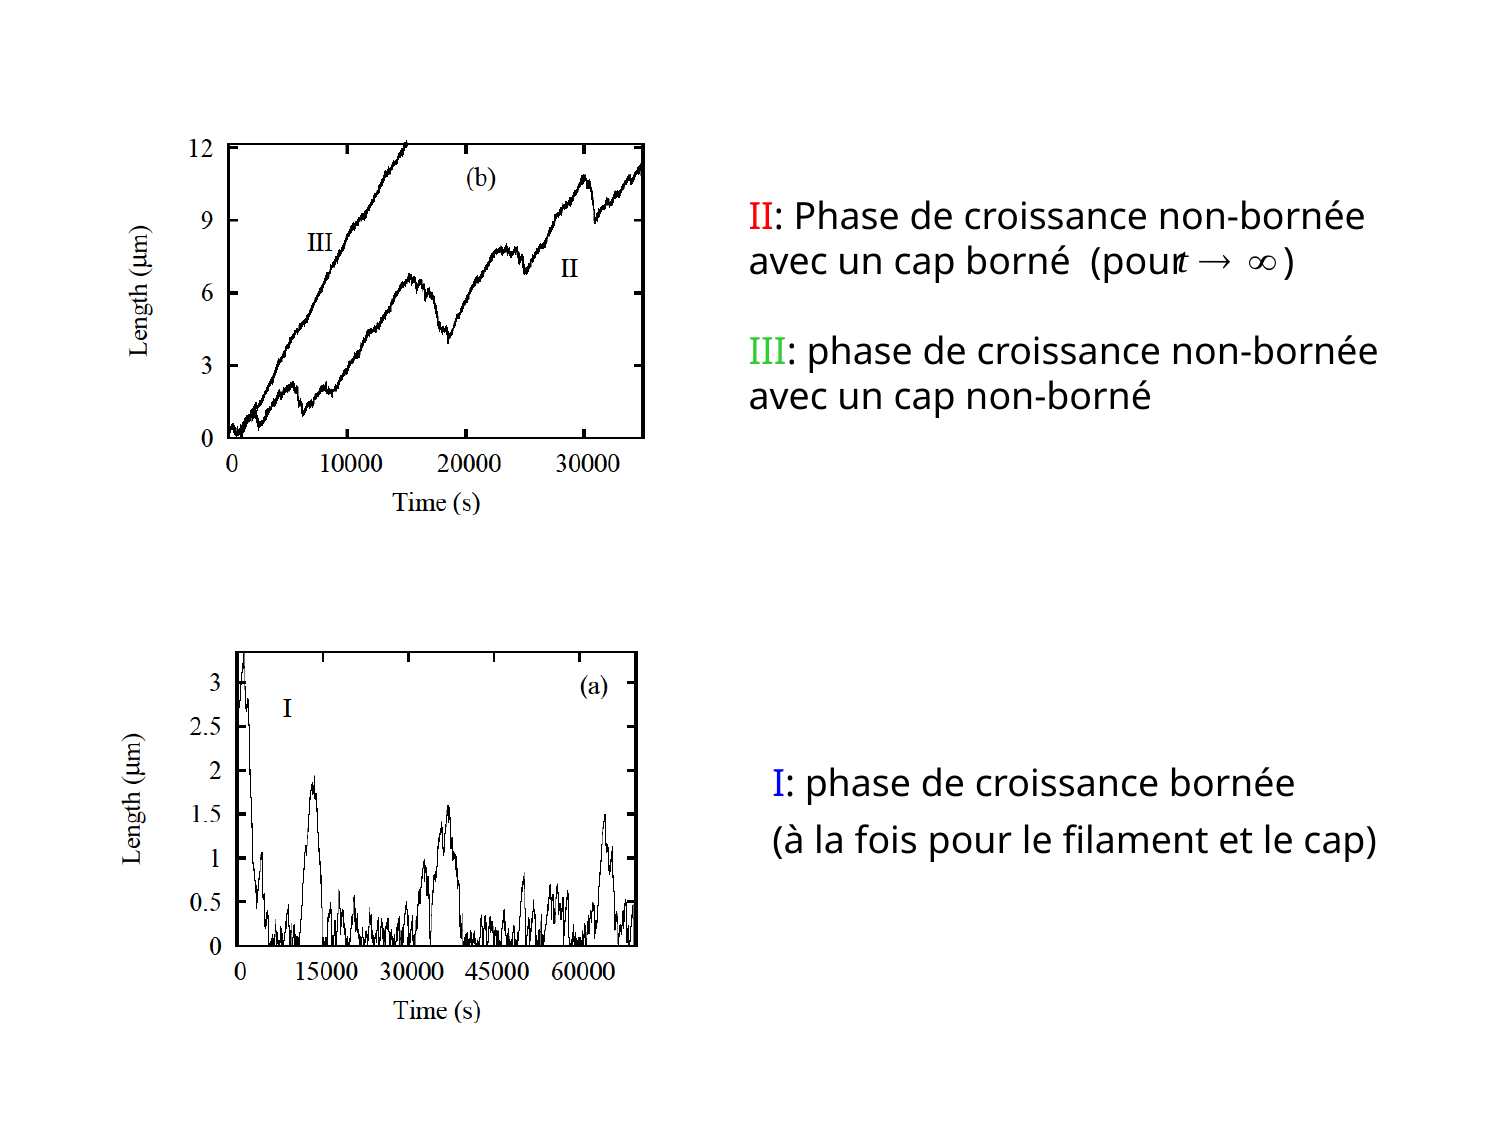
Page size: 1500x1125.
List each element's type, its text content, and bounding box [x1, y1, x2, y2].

text_box II: Phase de croissance non-bornée avec un cap borné (pour ) III: phase de croissance non-bornée avec un cap non-borné [733, 184, 1405, 425]
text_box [1171, 245, 1285, 283]
text_box I: phase de croissance bornée (à la fois pour le filament et le cap) [757, 751, 1406, 872]
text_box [104, 621, 680, 1024]
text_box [111, 113, 687, 516]
